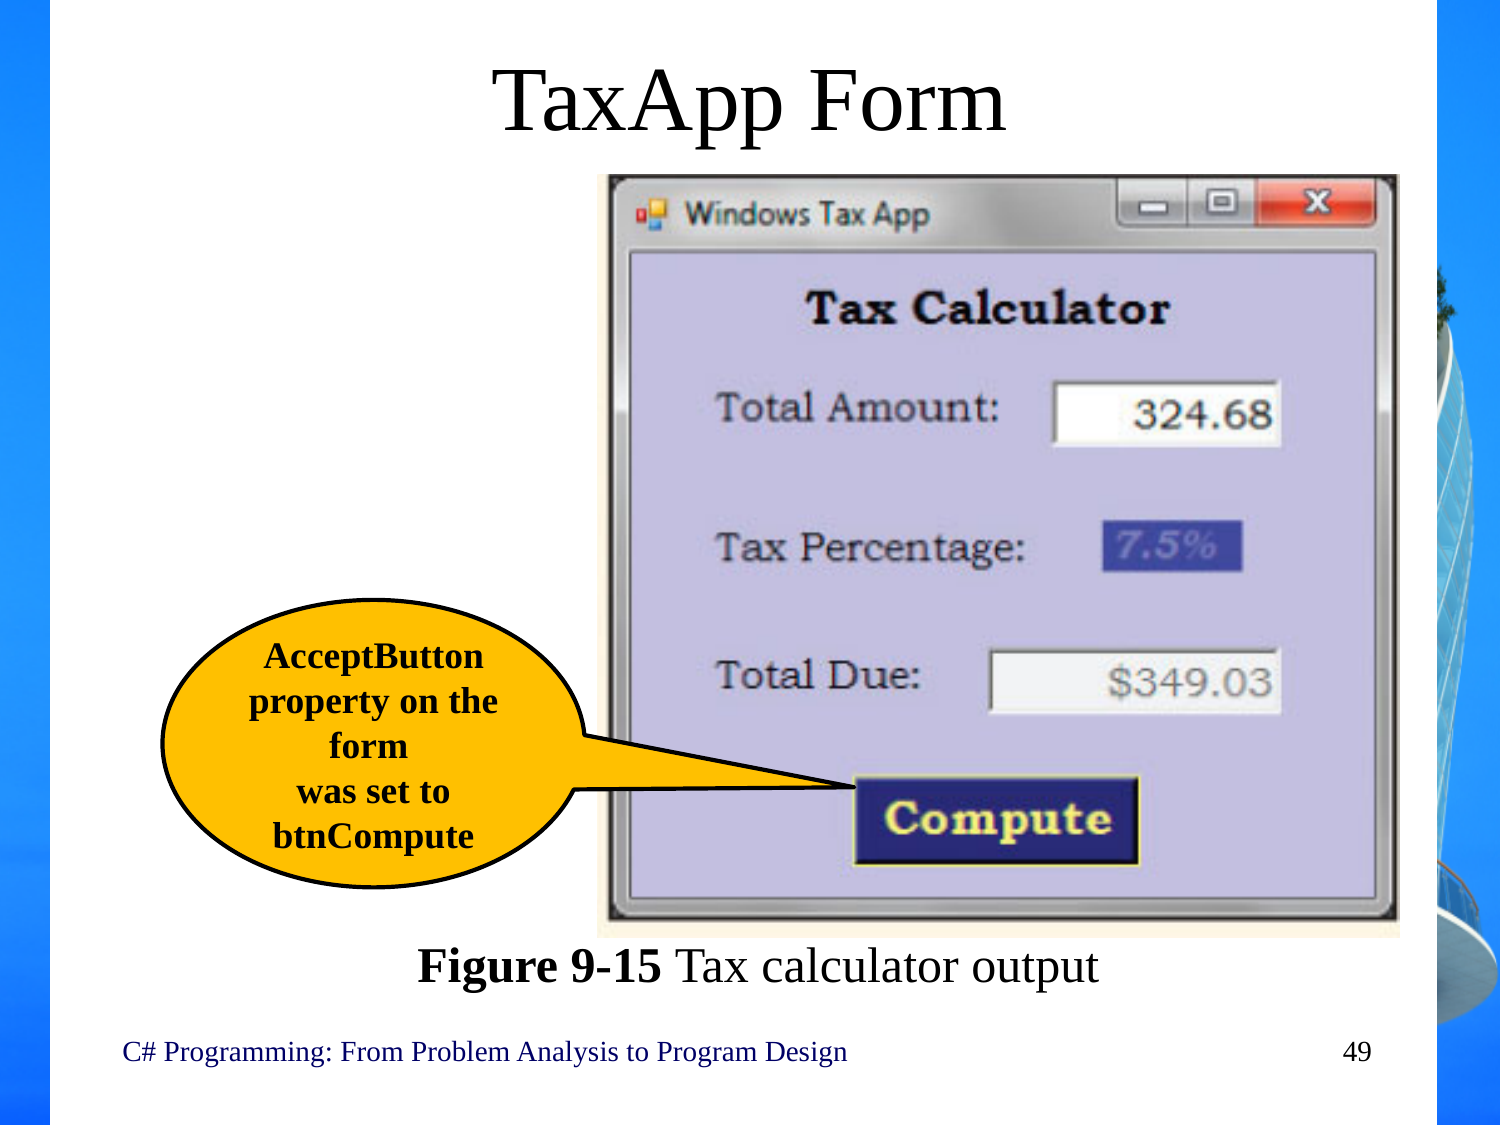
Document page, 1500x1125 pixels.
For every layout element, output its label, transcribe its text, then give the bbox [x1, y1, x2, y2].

picture [597, 174, 1401, 938]
text_box Figure 9-15 Tax calculator output [402, 924, 1115, 1000]
title TaxApp Form [112, 0, 1388, 188]
slide_number 49 [1074, 1024, 1388, 1101]
text_box AcceptButton property on the form was set to btnCompute [160, 597, 592, 890]
picture [0, 0, 50, 1125]
picture [1437, 0, 1500, 1125]
footer C# Programming: From Problem Analysis to Program Design [99, 1024, 988, 1101]
